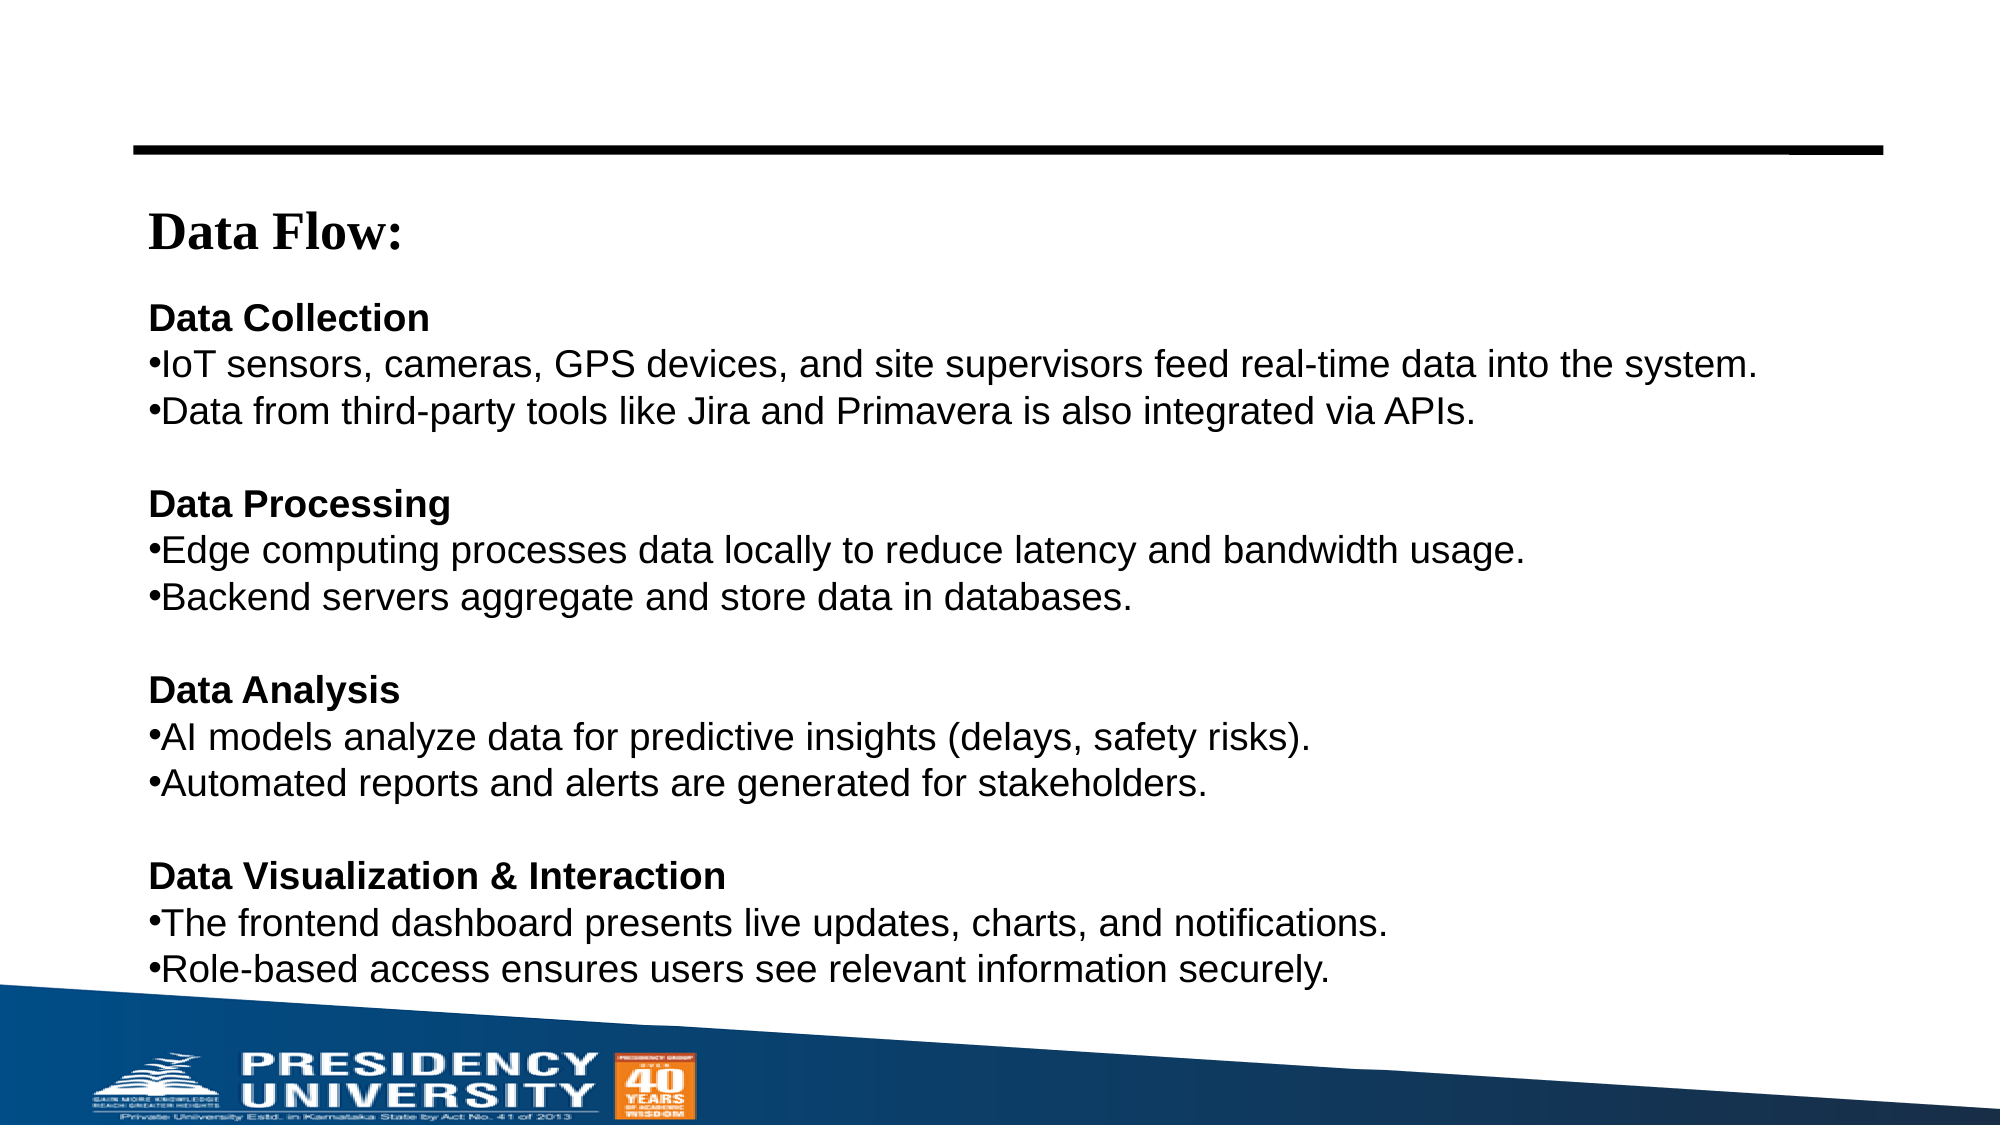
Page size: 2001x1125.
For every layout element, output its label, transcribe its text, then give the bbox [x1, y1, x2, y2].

list Data Flow: Data Collection IoT sensors, cameras, GPS devices, and site supervisors feed real-time data into the system. Data from third-party tools like Jira and Primavera is also integrated via APIs. Data Processing Edge computing processes data locally to reduce latency and bandwidth usage. Backend servers aggregate and store data in databases. Data Analysis AI models analyze data for predictive insights (delays, safety risks). Automated reports and alerts are generated for stakeholders. Data Visualization & Interaction The frontend dashboard presents live updates, charts, and notifications. Role-based access ensures users see relevant information securely. [133, 187, 1884, 1000]
picture [0, 982, 2000, 1125]
